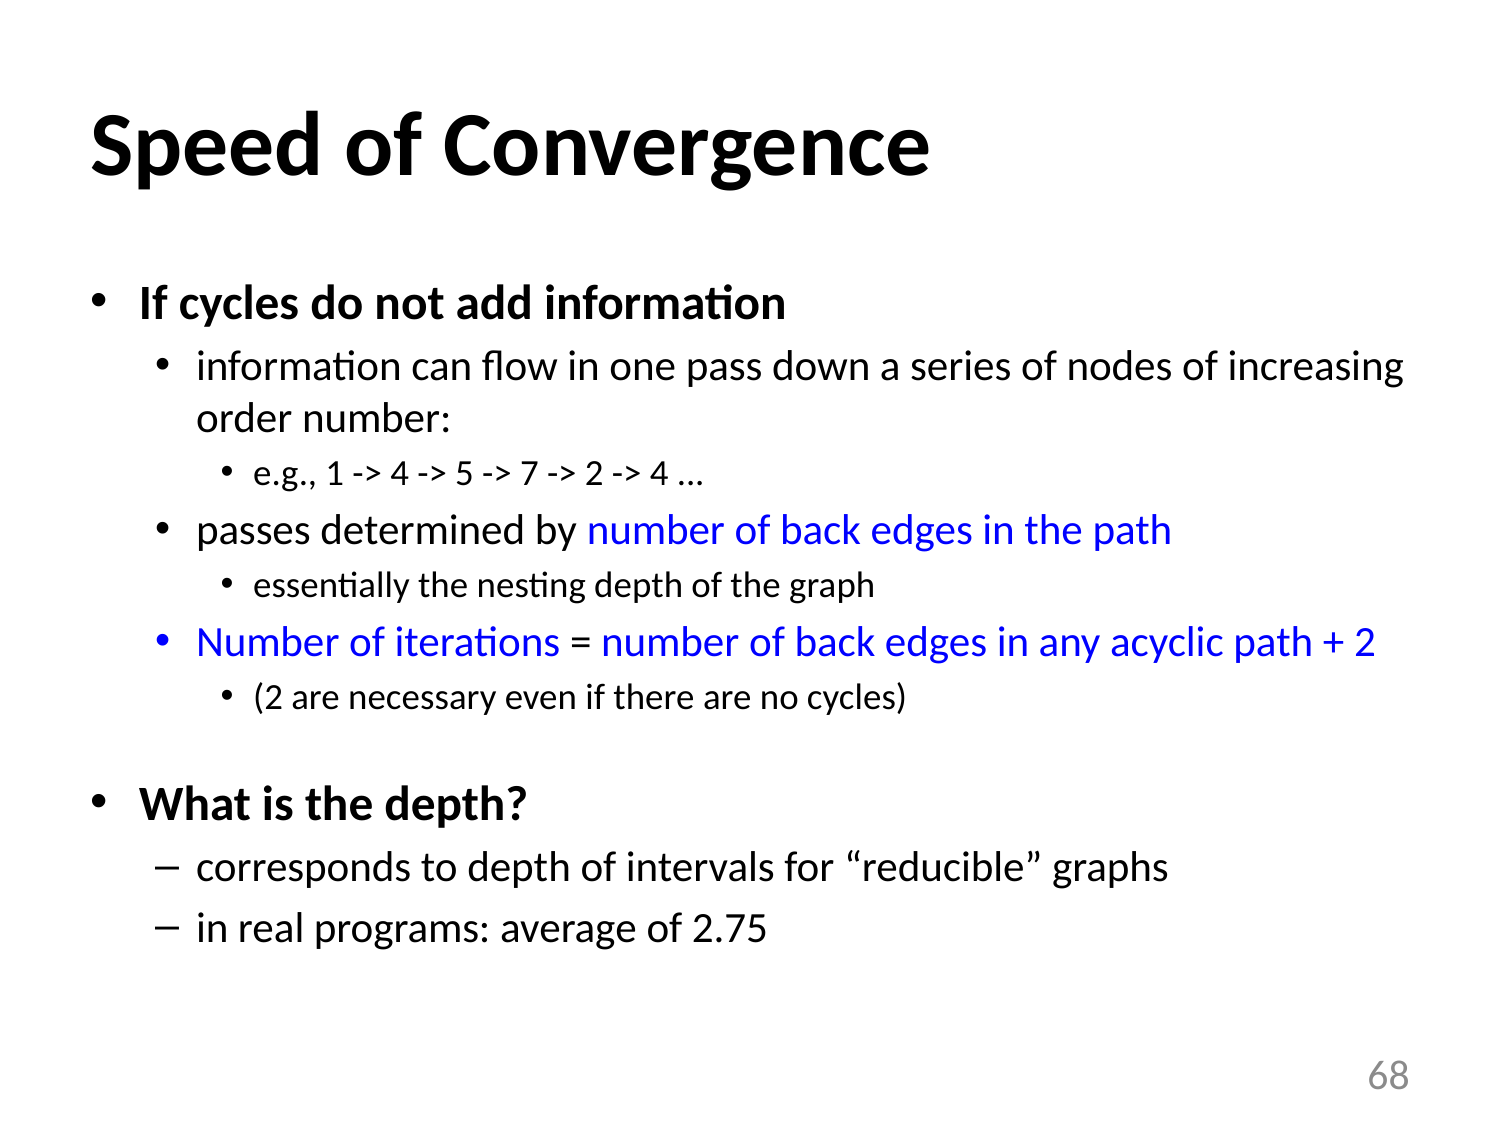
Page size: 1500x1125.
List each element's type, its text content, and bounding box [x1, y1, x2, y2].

list If cycles do not add information information can flow in one pass down a series of nodes of increasing order number: e.g., 1 -> 4 -> 5 -> 7 -> 2 -> 4 ... passes determined by number of back edges in the path essentially the nesting depth of the graph Number of iterations = number of back edges in any acyclic path + 2 (2 are necessary even if there are no cycles) What is the depth? corresponds to depth of intervals for “reducible” graphs in real programs: average of 2.75 [75, 262, 1425, 1005]
slide_number 68 [1074, 1042, 1425, 1103]
title Speed of Convergence [75, 45, 1425, 233]
